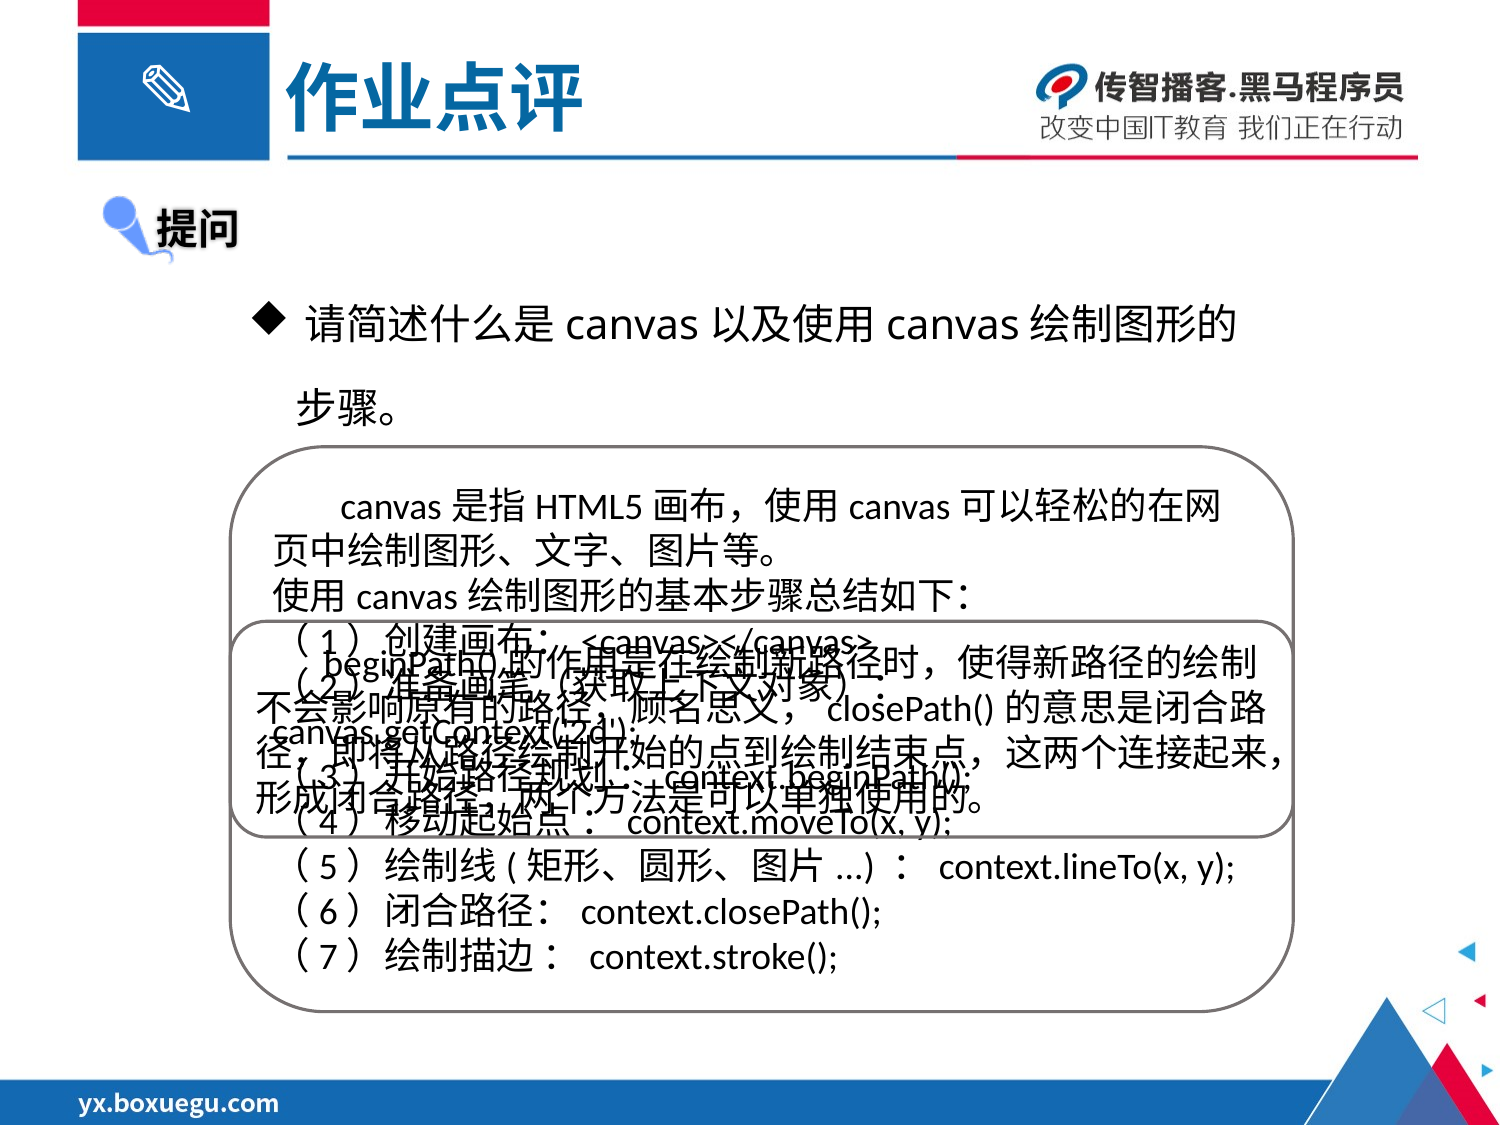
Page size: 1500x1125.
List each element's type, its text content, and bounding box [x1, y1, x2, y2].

text_box 提问 [175, 195, 256, 260]
text_box 作业点评 [269, 32, 1500, 159]
text_box beginPath()的作用是在绘制新路径时，使得新路径的绘制不会影响原有的路径，顾名思义，closePath()的意思是闭合路径，即将从路径绘制开始的点到绘制结束点，这两个连接起来，形成闭合路径，两个方法是可以单独使用的。 [230, 621, 1294, 838]
picture [0, 0, 1500, 1125]
text_box canvas是指HTML5画布，使用canvas可以轻松的在网页中绘制图形、文字、图片等。 使用canvas绘制图形的基本步骤总结如下： （1）创建画布：<canvas></canvas> （2）准备画笔（获取上下文对象）：canvas.getContext('2d'); （3）开始路径规划 ：context.beginPath(); （4）移动起始点 ：context.moveTo(x, y); （5）绘制线(矩形、圆形、图片...) ：context.lineTo(x, y); （6）闭合路径：context.closePath(); （7）绘制描边 ：context.stroke(); [230, 806, 1294, 1012]
text_box canvas是指HTML5画布，使用canvas可以轻松的在网页中绘制图形、文字、图片等。 使用canvas绘制图形的基本步骤总结如下： （1）创建画布：<canvas></canvas> （2）准备画笔（获取上下文对象）：canvas.getContext('2d'); （3）开始路径规划 ：context.beginPath(); （4）移动起始点 ：context.moveTo(x, y); （5）绘制线(矩形、圆形、图片...) ：context.lineTo(x, y); （6）闭合路径：context.closePath(); （7）绘制描边 ：context.stroke(); [230, 446, 1294, 653]
text_box 请简述什么是canvas以及使用canvas绘制图形的 步骤。 请简述使用canvas绘制过程中beginPath()和close Path()的作用，两个方法是否需要搭配使用。 [8, 265, 1317, 709]
